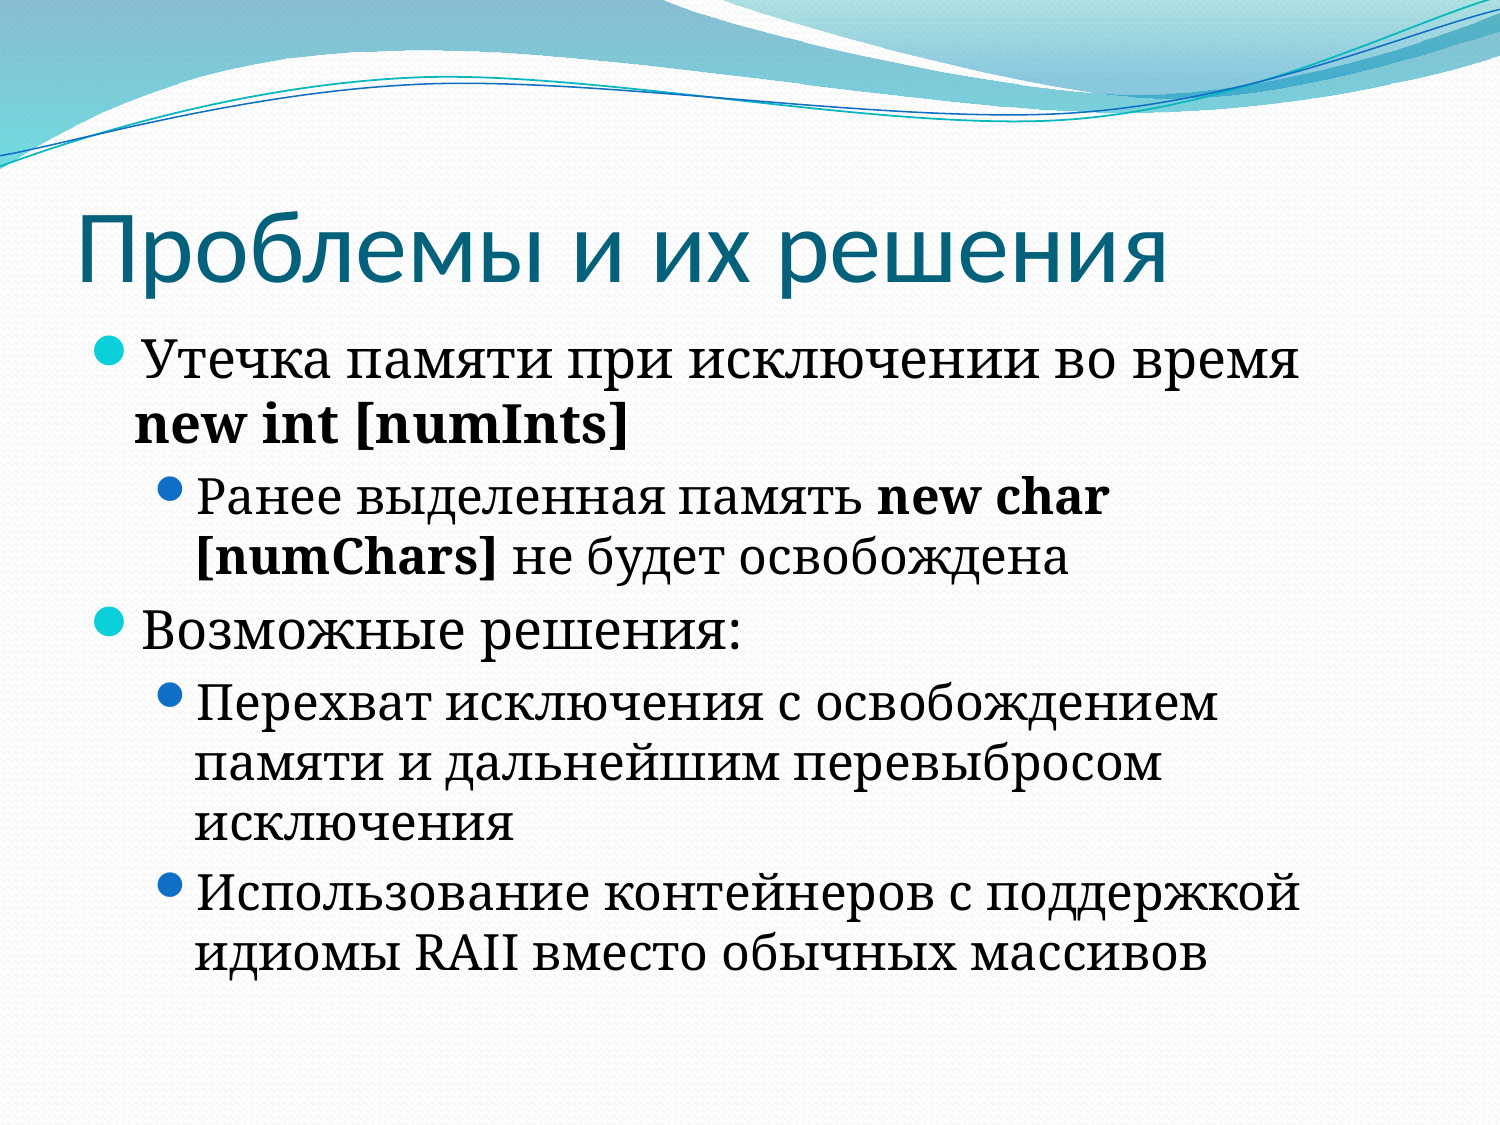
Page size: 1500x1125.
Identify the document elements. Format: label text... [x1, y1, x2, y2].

list Утечка памяти при исключении во время new int [numInts] Ранее выделенная память new char [numChars] не будет освобождена Возможные решения: Перехват исключения c освобождением памяти и дальнейшим перевыбросом исключения Использование контейнеров с поддержкой идиомы RAII вместо обычных массивов [75, 317, 1425, 1038]
title Проблемы и их решения [75, 115, 1425, 303]
